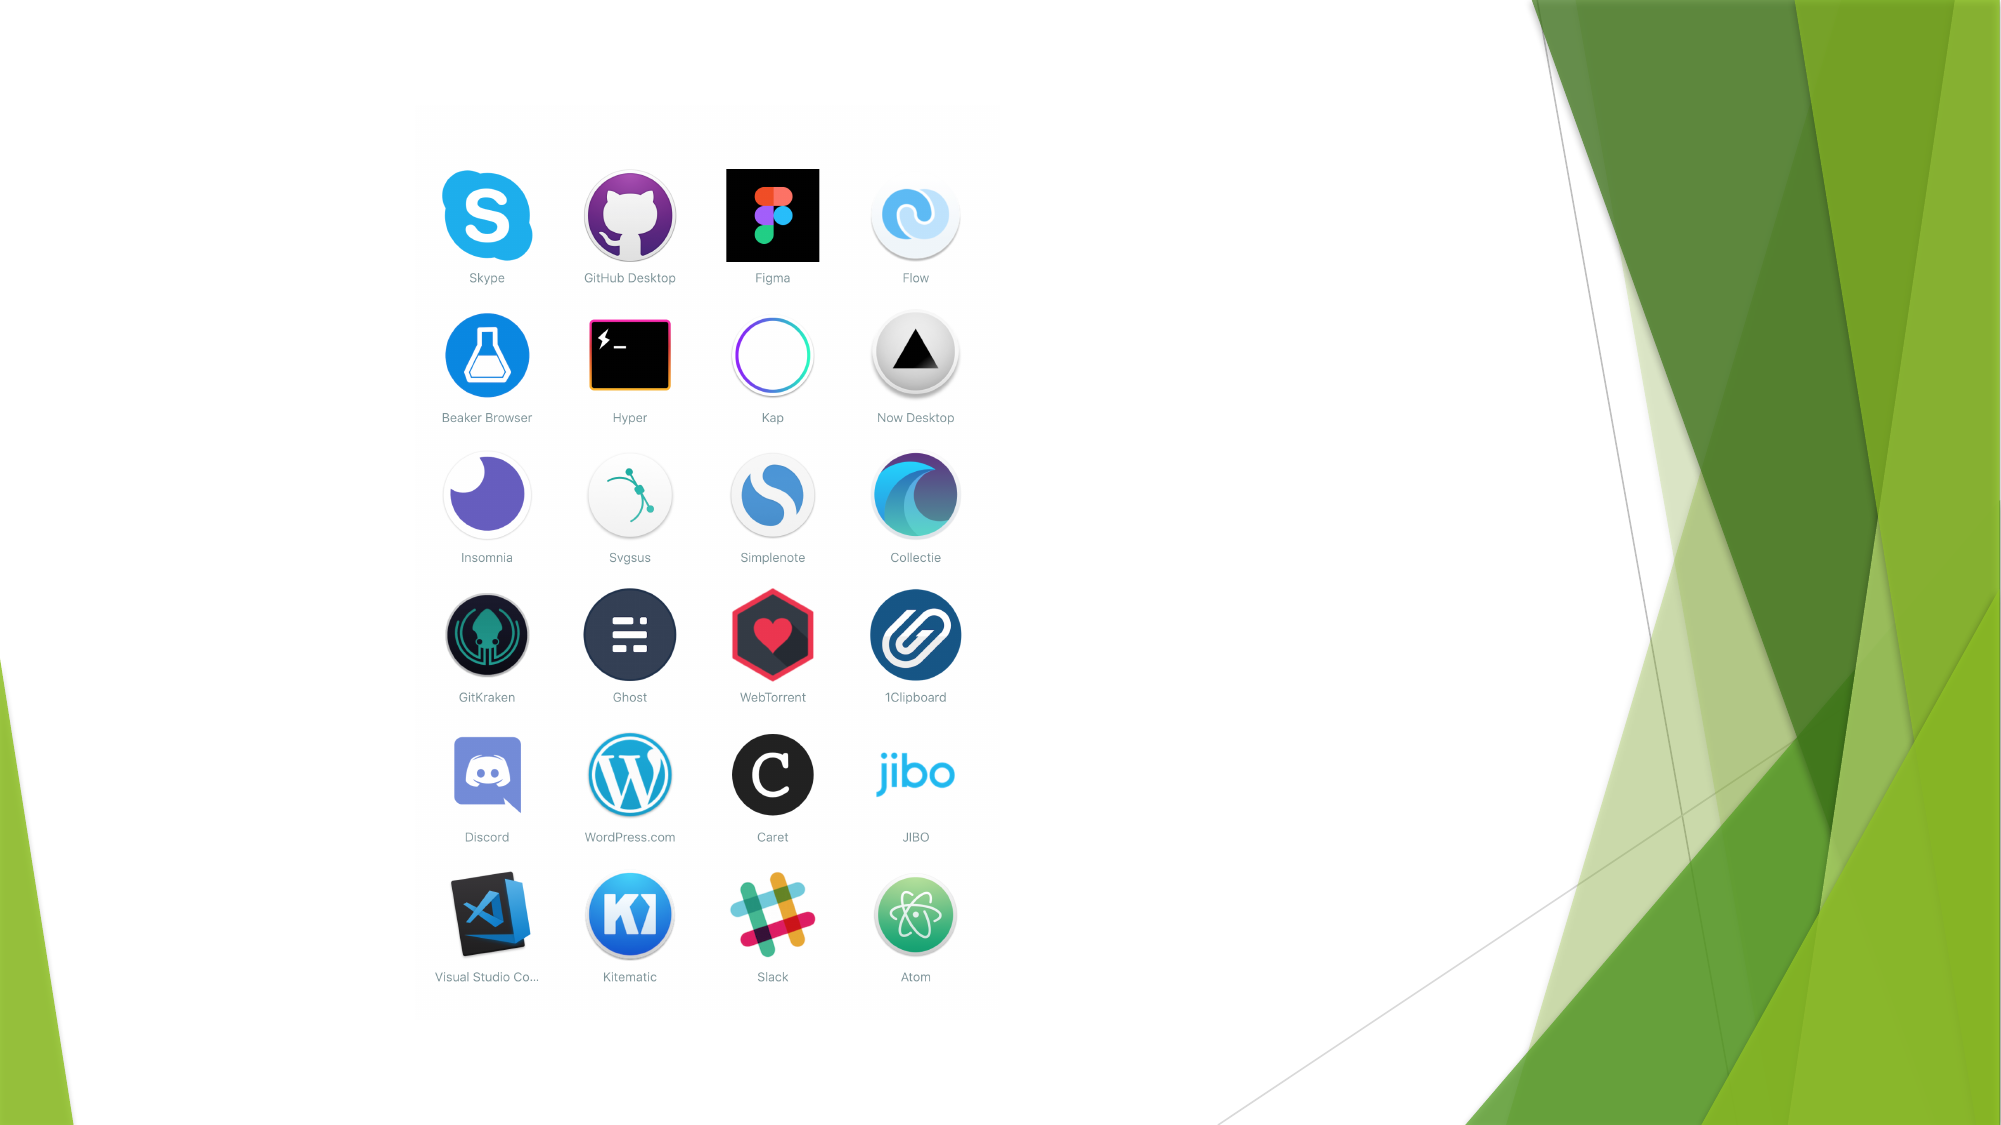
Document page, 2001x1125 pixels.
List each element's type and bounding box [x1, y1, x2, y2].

list [414, 105, 1001, 1020]
